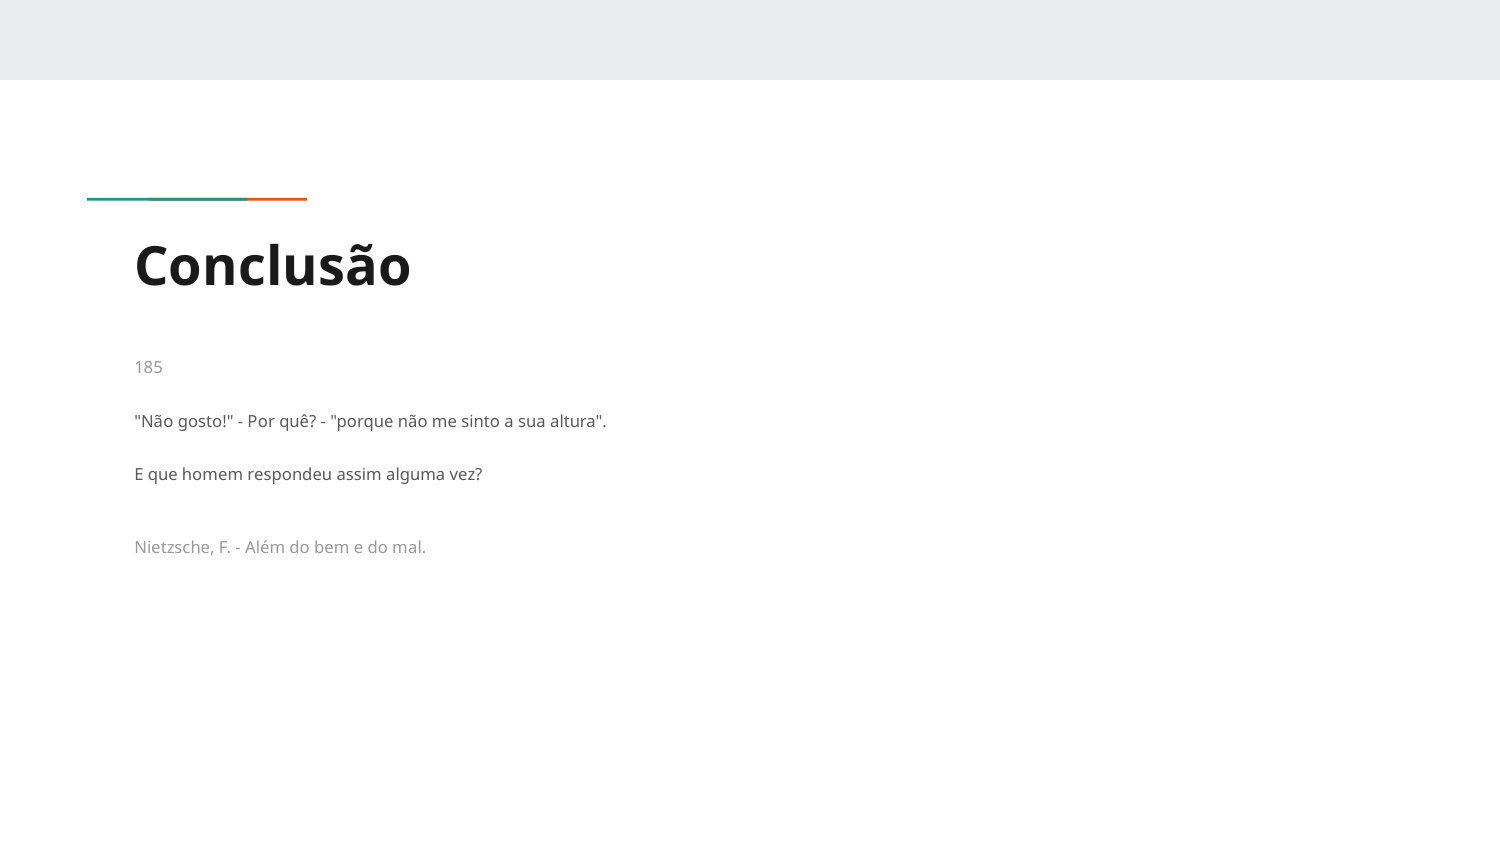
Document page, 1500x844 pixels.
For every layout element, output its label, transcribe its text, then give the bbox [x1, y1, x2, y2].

list 185 "Não gosto!" - Por quê? - "porque não me sinto a sua altura". E que homem respondeu assim alguma vez? Nietzsche, F. - Além do bem e do mal. essa porcaria sugou a minha sanidade, mas vamo continuando pra pelo menos ter um diploma dessa caralha [119, 342, 1381, 713]
title Conclusão [119, 216, 1381, 305]
